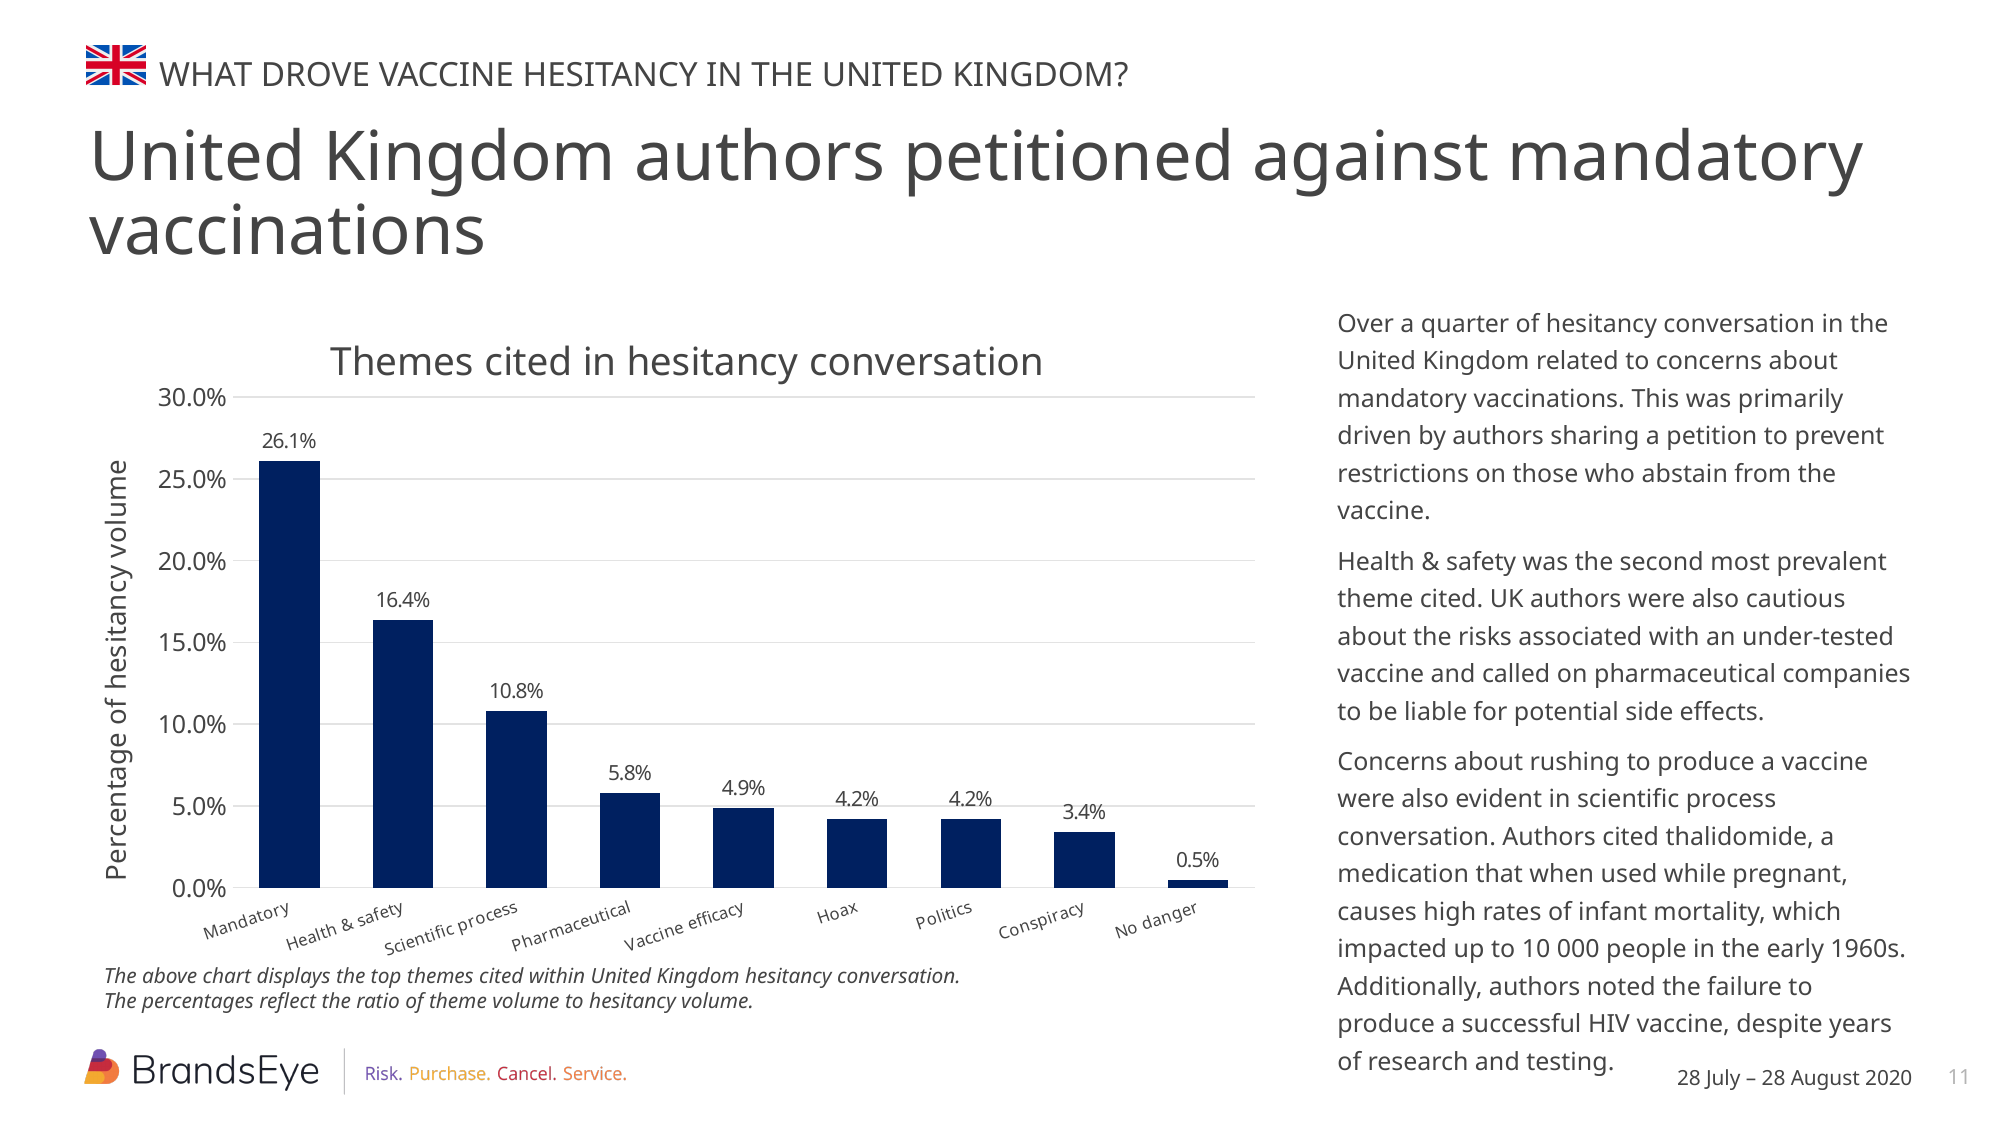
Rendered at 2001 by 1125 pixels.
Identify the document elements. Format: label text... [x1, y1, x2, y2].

chart [87, 299, 1287, 988]
list WHAT DROVE VACCINE HESITANCY IN THE UNITED KINGDOM? [148, 42, 1914, 96]
picture [85, 35, 146, 95]
list Over a quarter of hesitancy conversation in the United Kingdom related to concerns about mandatory vaccinations. This was primarily driven by authors sharing a petition to prevent restrictions on those who abstain from the vaccine. Health & safety was the second most prevalent theme cited. UK authors were also cautious about the risks associated with an under-tested vaccine and called on pharmaceutical companies to be liable for potential side effects. Concerns about rushing to produce a vaccine were also evident in scientific process conversation. Authors cited thalidomide, a medication that when used while pregnant, causes high rates of infant mortality, which impacted up to 10 000 people in the early 1960s. Additionally, authors noted the failure to produce a successful HIV vaccine, despite years of research and testing. [1337, 299, 1913, 988]
picture [62, 1026, 650, 1112]
text_box The above chart displays the top themes cited within United Kingdom hesitancy conversation. The percentages reflect the ratio of theme volume to hesitancy volume. [89, 996, 1090, 1020]
title United Kingdom authors petitioned against mandatory vaccinations [89, 121, 1913, 270]
